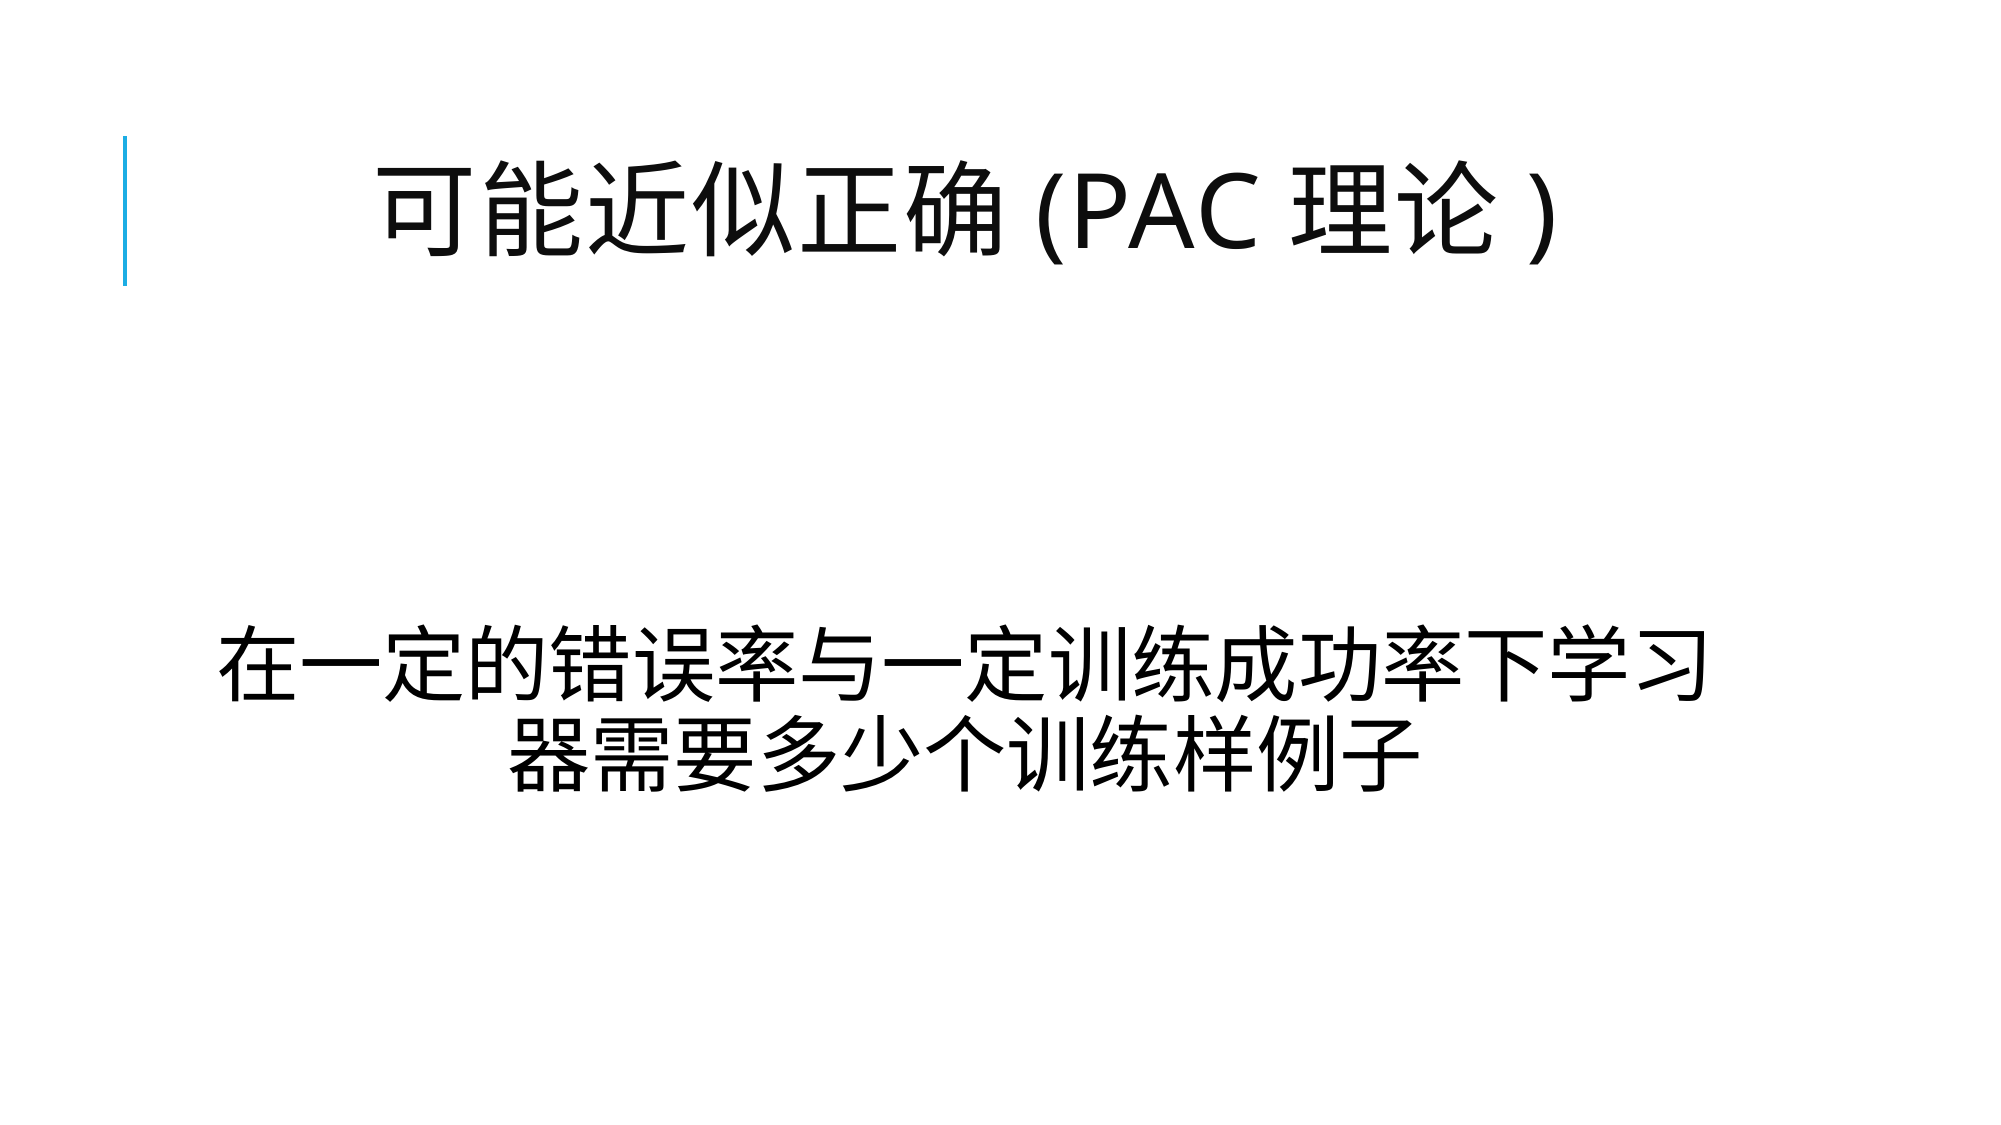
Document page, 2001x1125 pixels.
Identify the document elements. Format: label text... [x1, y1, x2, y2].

title 可能近似正确(pAC理论) [168, 96, 1763, 342]
list 在一定的错误率与一定训练成功率下学习器需要多少个训练样例子 [168, 375, 1763, 1035]
